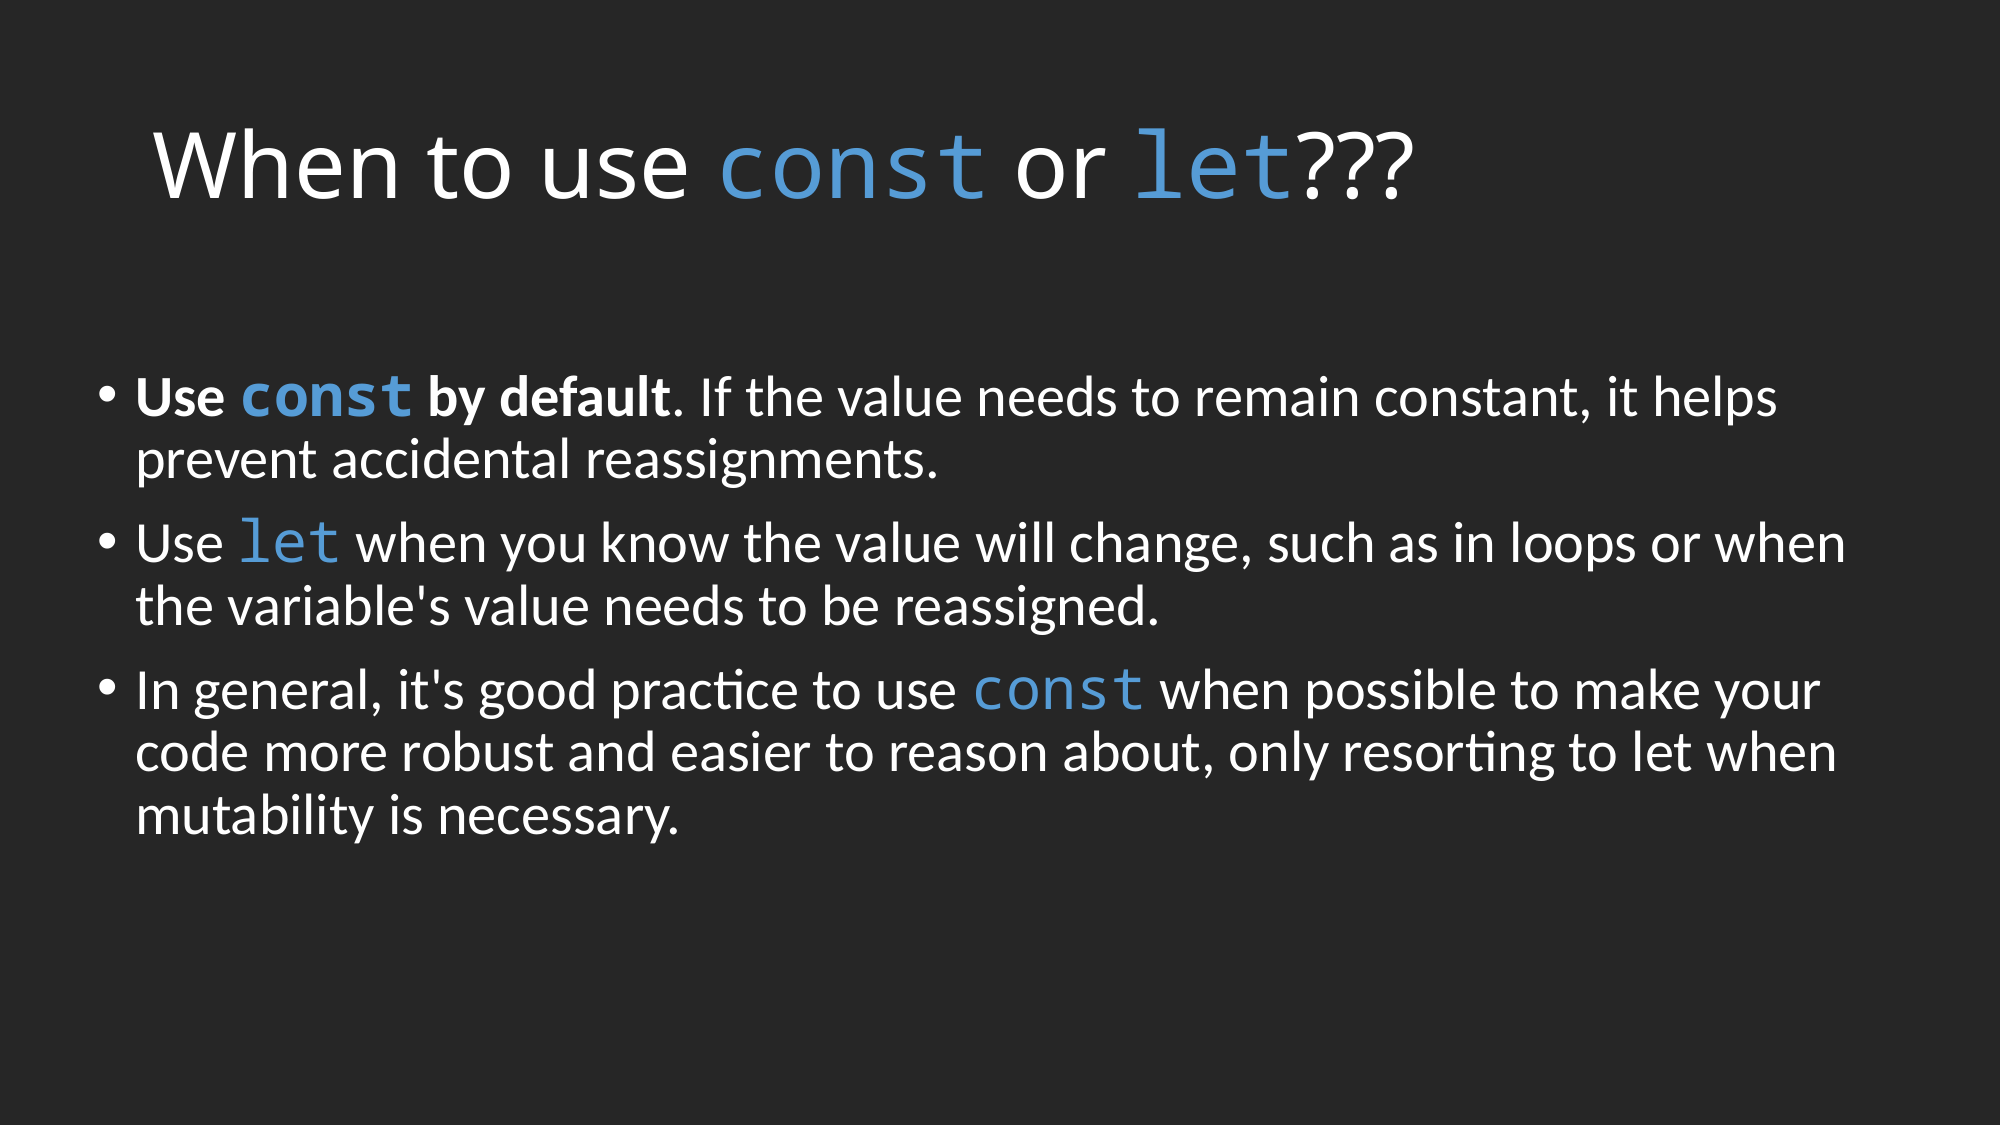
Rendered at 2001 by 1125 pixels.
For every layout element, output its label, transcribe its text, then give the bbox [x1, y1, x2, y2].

list Use const by default. If the value needs to remain constant, it helps prevent accidental reassignments. Use let when you know the value will change, such as in loops or when the variable's value needs to be reassigned. In general, it's good practice to use const when possible to make your code more robust and easier to reason about, only resorting to let when mutability is necessary. [82, 358, 1918, 984]
title When to use const or let??? [137, 59, 1863, 278]
